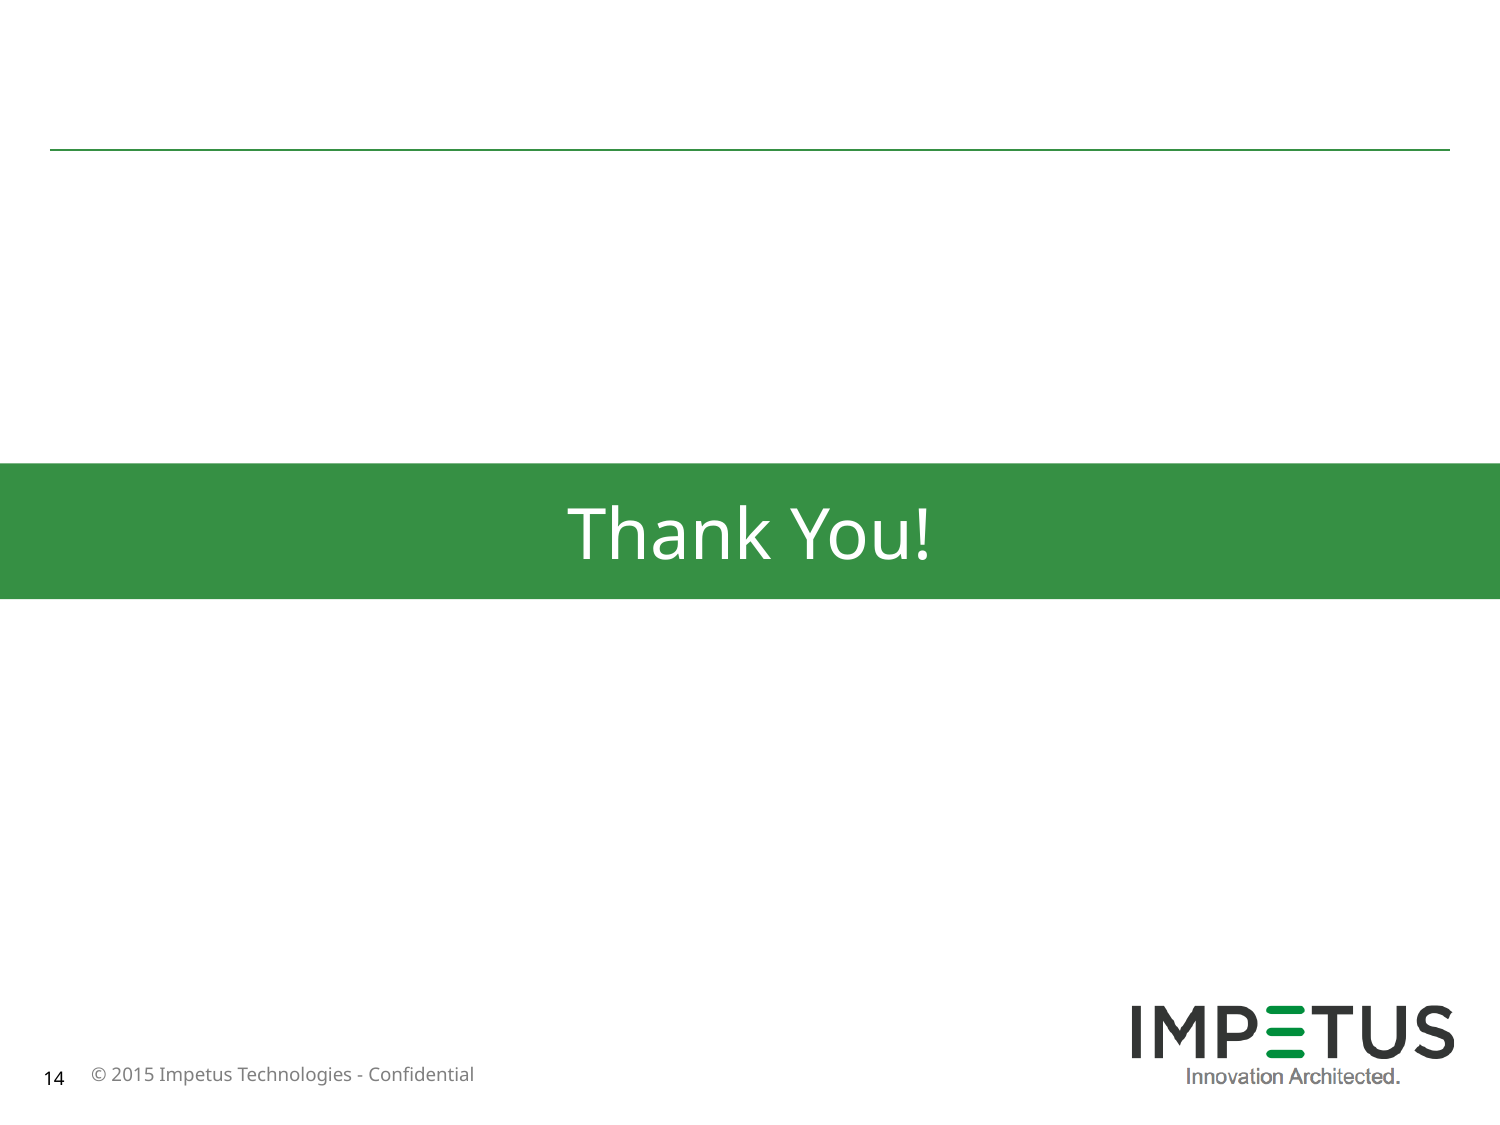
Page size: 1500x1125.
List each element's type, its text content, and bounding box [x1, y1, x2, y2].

picture [1125, 999, 1462, 1094]
title Thank You! [0, 463, 1500, 600]
